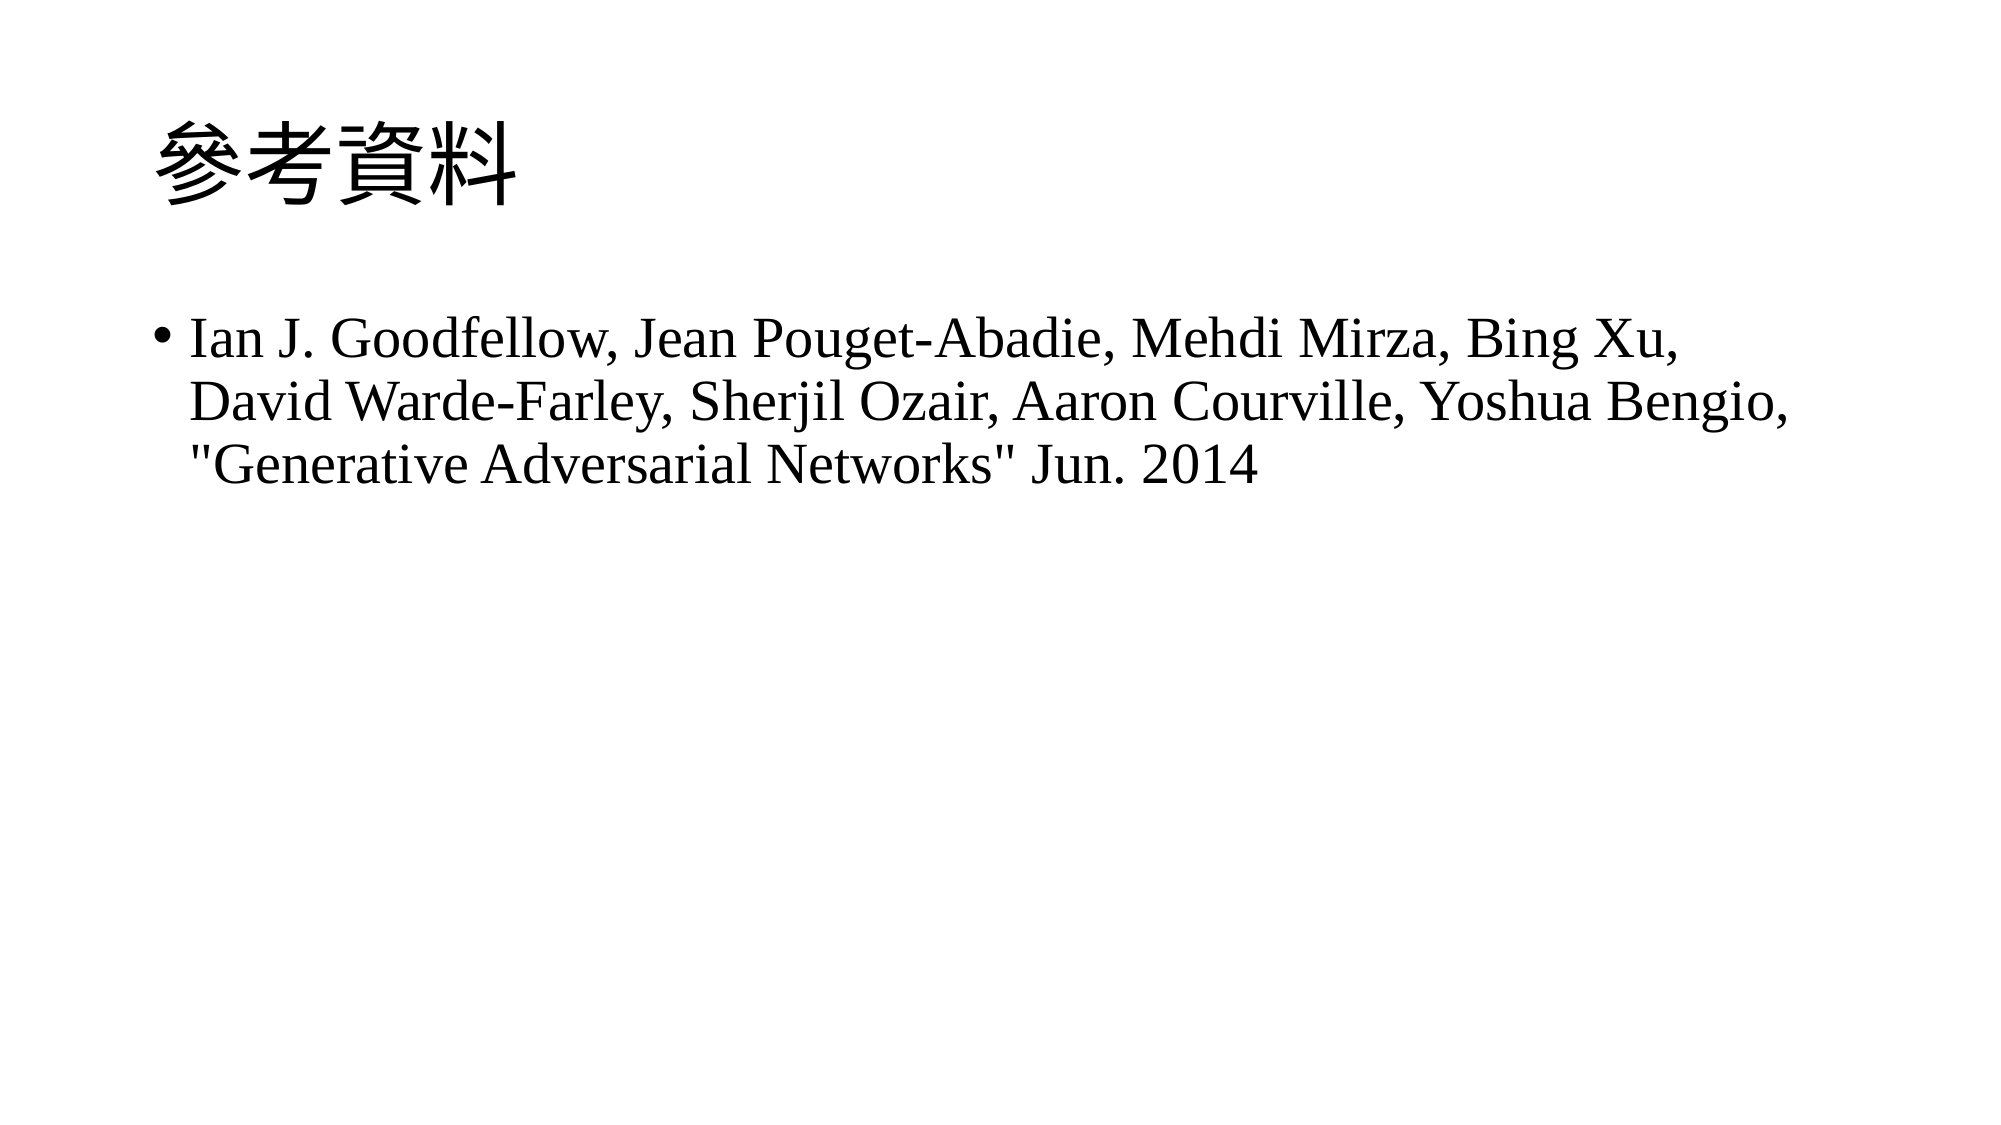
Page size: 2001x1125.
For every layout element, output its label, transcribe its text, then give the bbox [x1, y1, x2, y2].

list Ian J. Goodfellow, Jean Pouget-Abadie, Mehdi Mirza, Bing Xu, David Warde-Farley, Sherjil Ozair, Aaron Courville, Yoshua Bengio, "Generative Adversarial Networks" Jun. 2014 [137, 299, 1850, 1014]
title 參考資料 [137, 59, 1863, 278]
